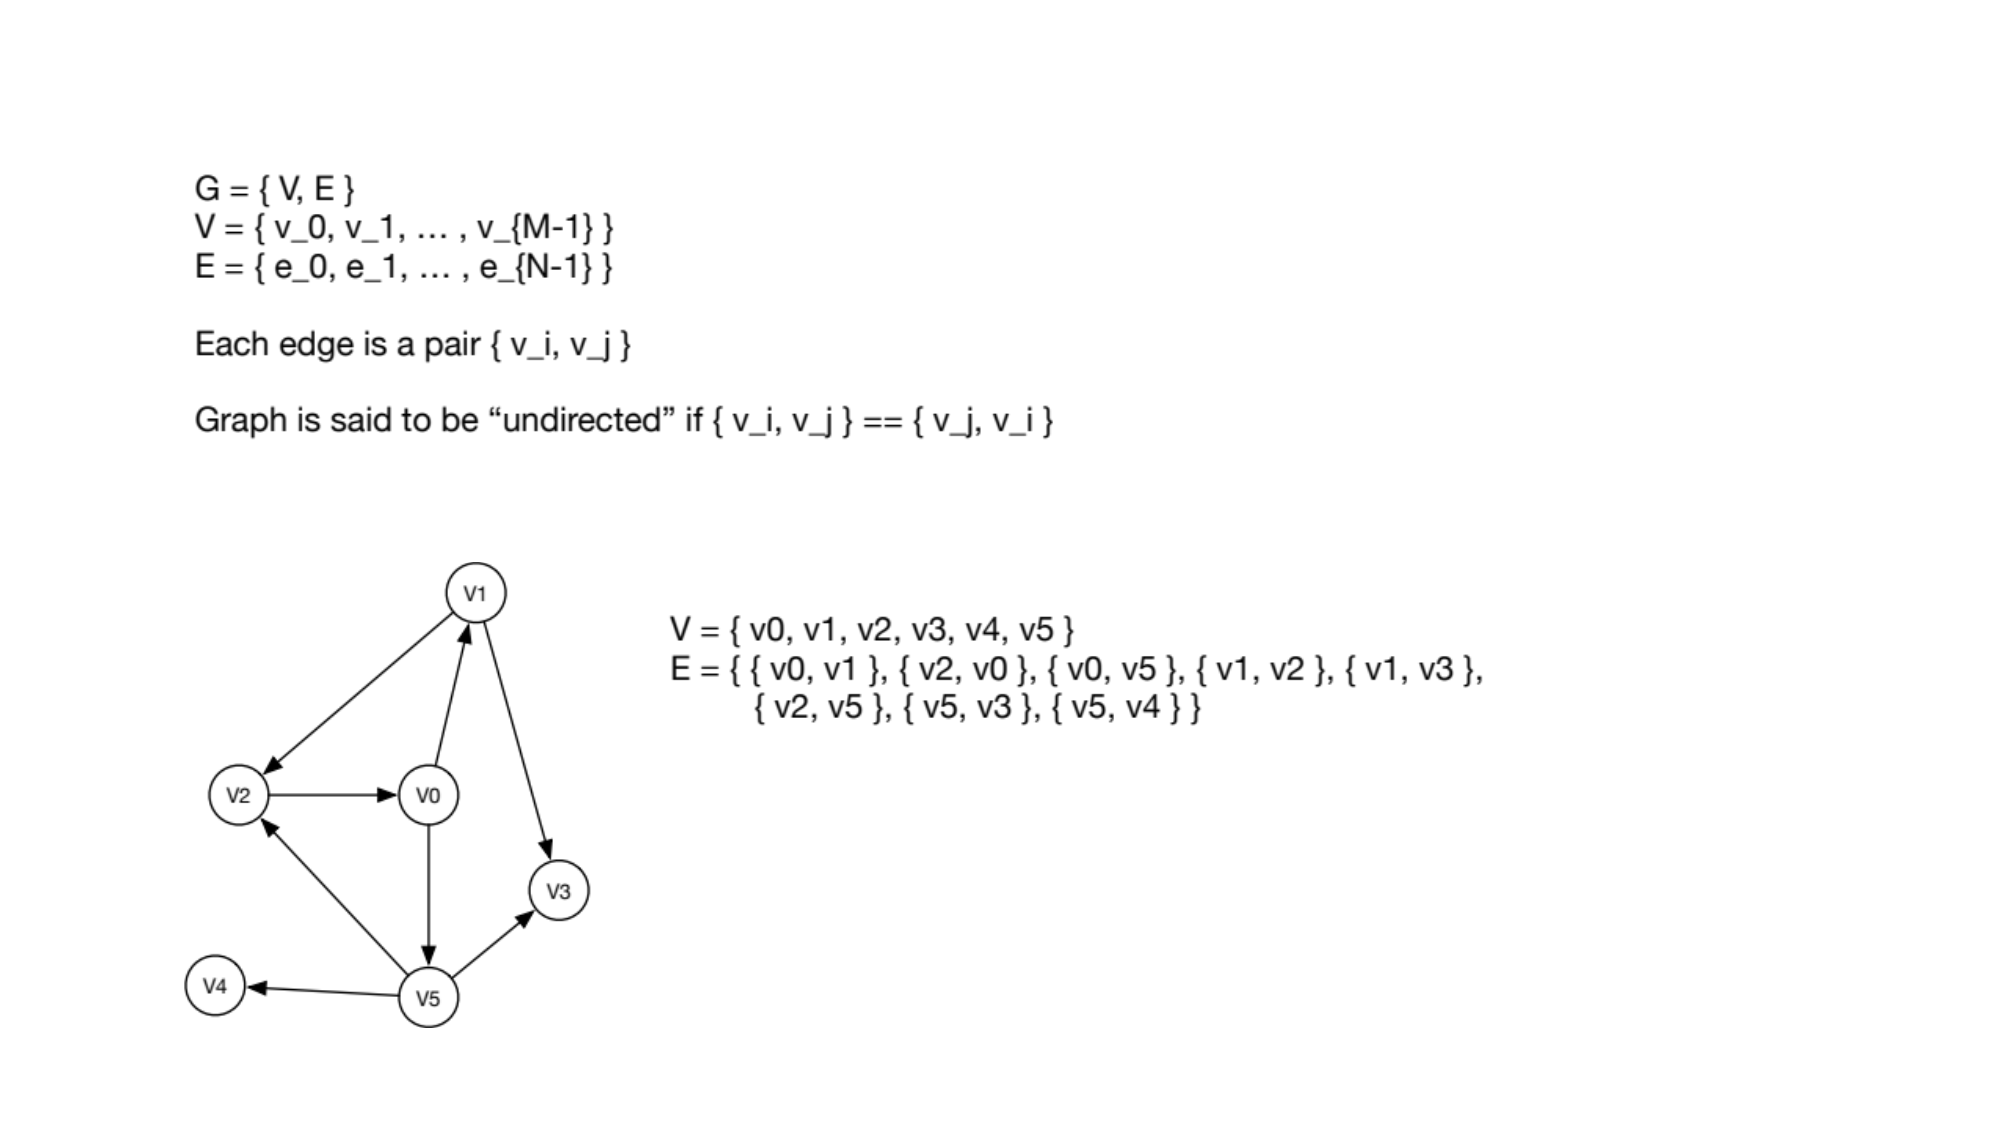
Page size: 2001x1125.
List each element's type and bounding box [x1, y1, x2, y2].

picture [183, 562, 1495, 1028]
picture [183, 156, 1072, 449]
